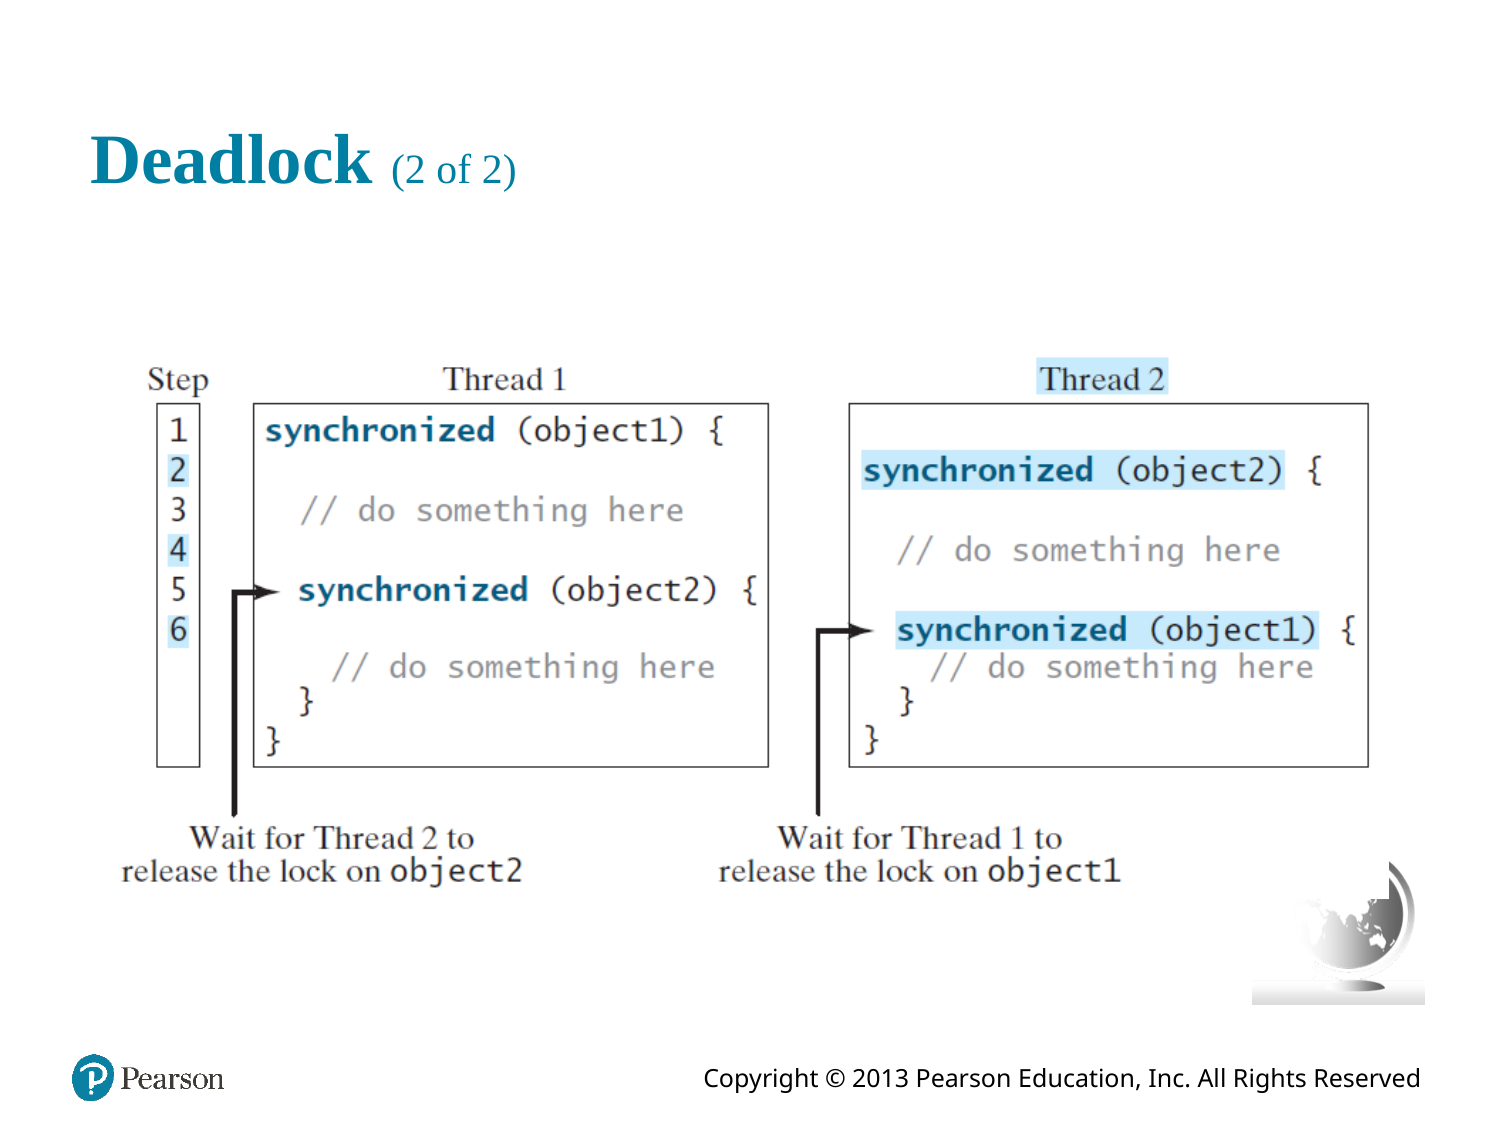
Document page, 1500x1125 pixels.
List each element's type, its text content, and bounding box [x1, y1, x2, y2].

picture [99, 1054, 224, 1101]
picture [72, 1054, 88, 1070]
picture [81, 1063, 106, 1088]
picture [72, 1088, 82, 1101]
picture [110, 349, 1425, 1005]
title Deadlock (2 of 2) [75, 37, 1425, 213]
